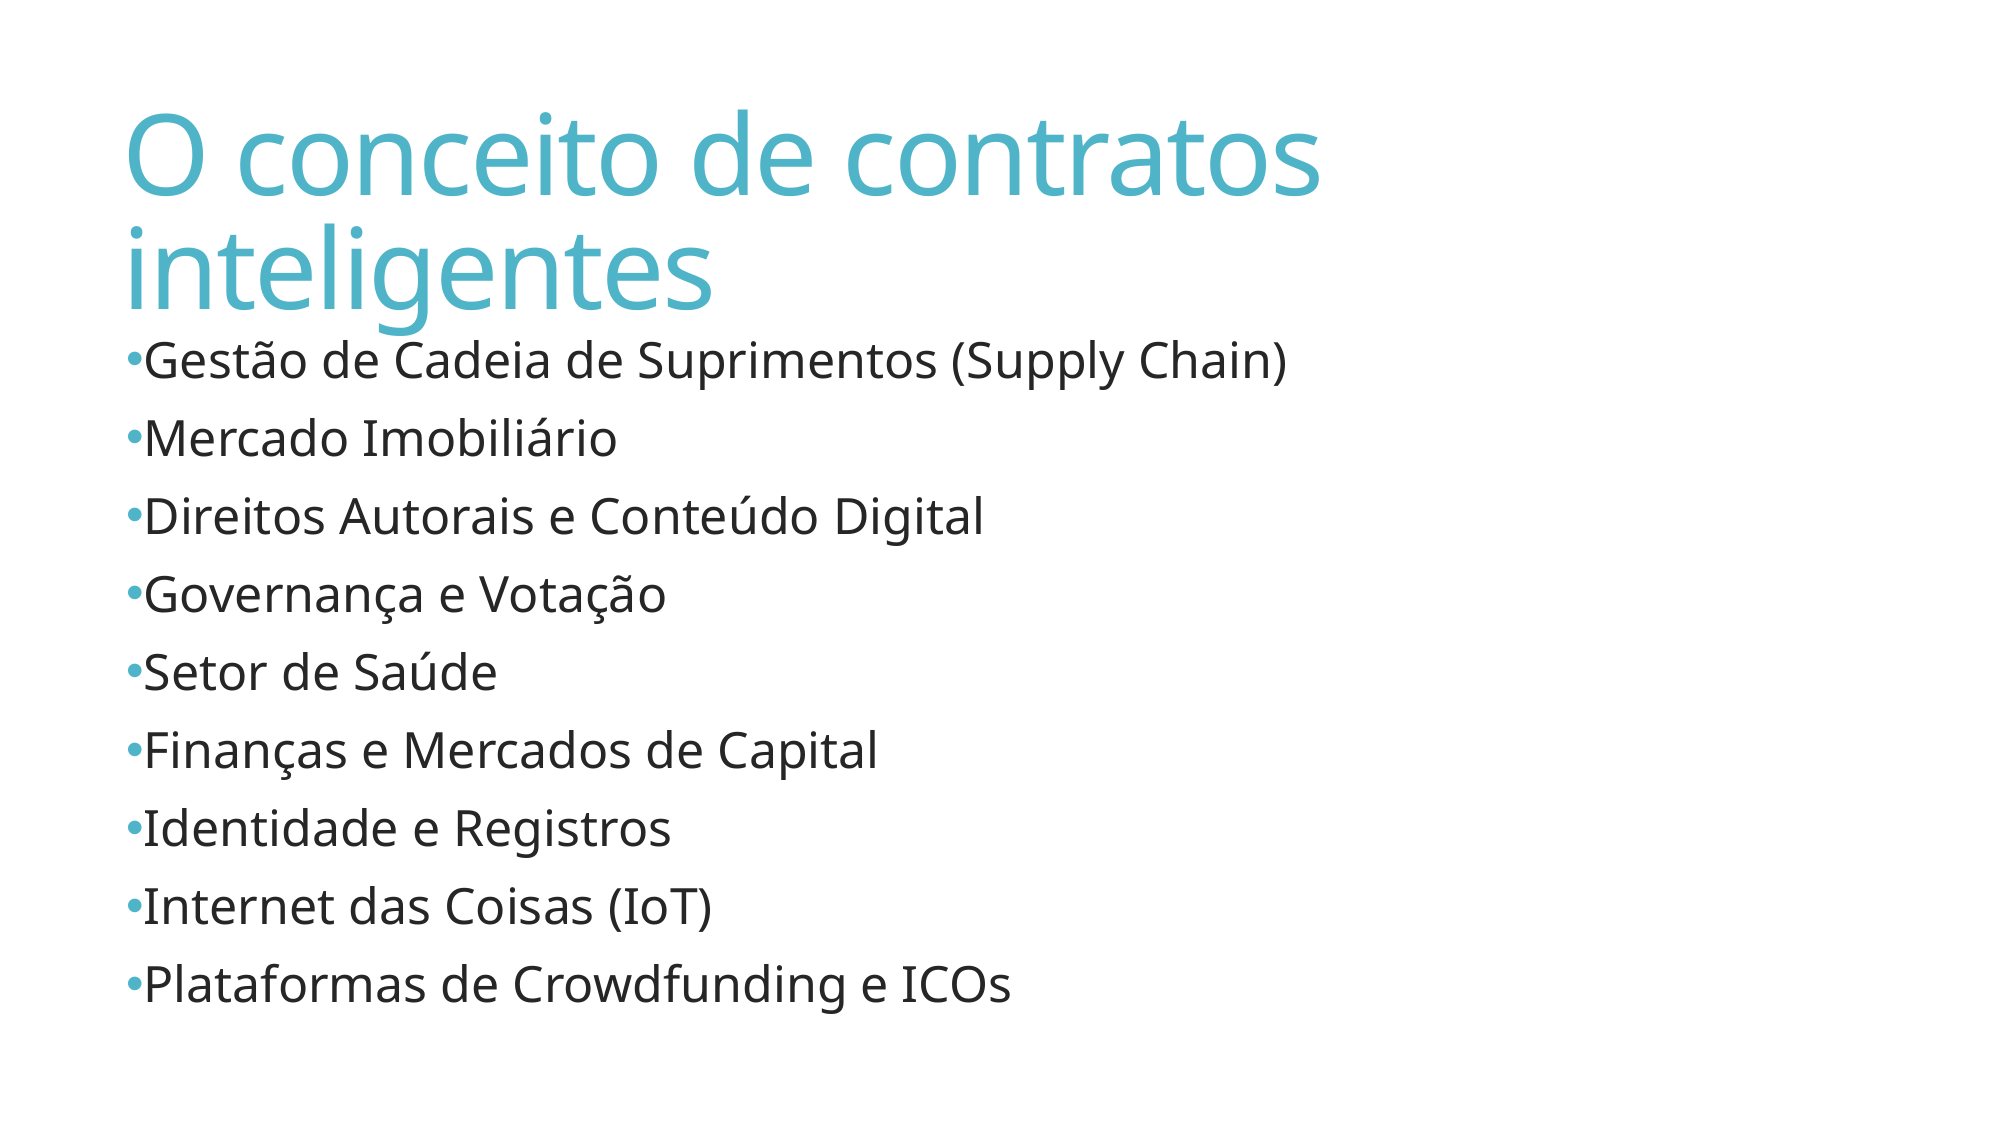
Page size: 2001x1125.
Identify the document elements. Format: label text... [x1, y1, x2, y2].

title O conceito de contratos inteligentes [107, 81, 1875, 354]
list Gestão de Cadeia de Suprimentos (Supply Chain) Mercado Imobiliário Direitos Autorais e Conteúdo Digital Governança e Votação Setor de Saúde Finanças e Mercados de Capital Identidade e Registros Internet das Coisas (IoT) Plataformas de Crowdfunding e ICOs [111, 329, 1876, 1065]
